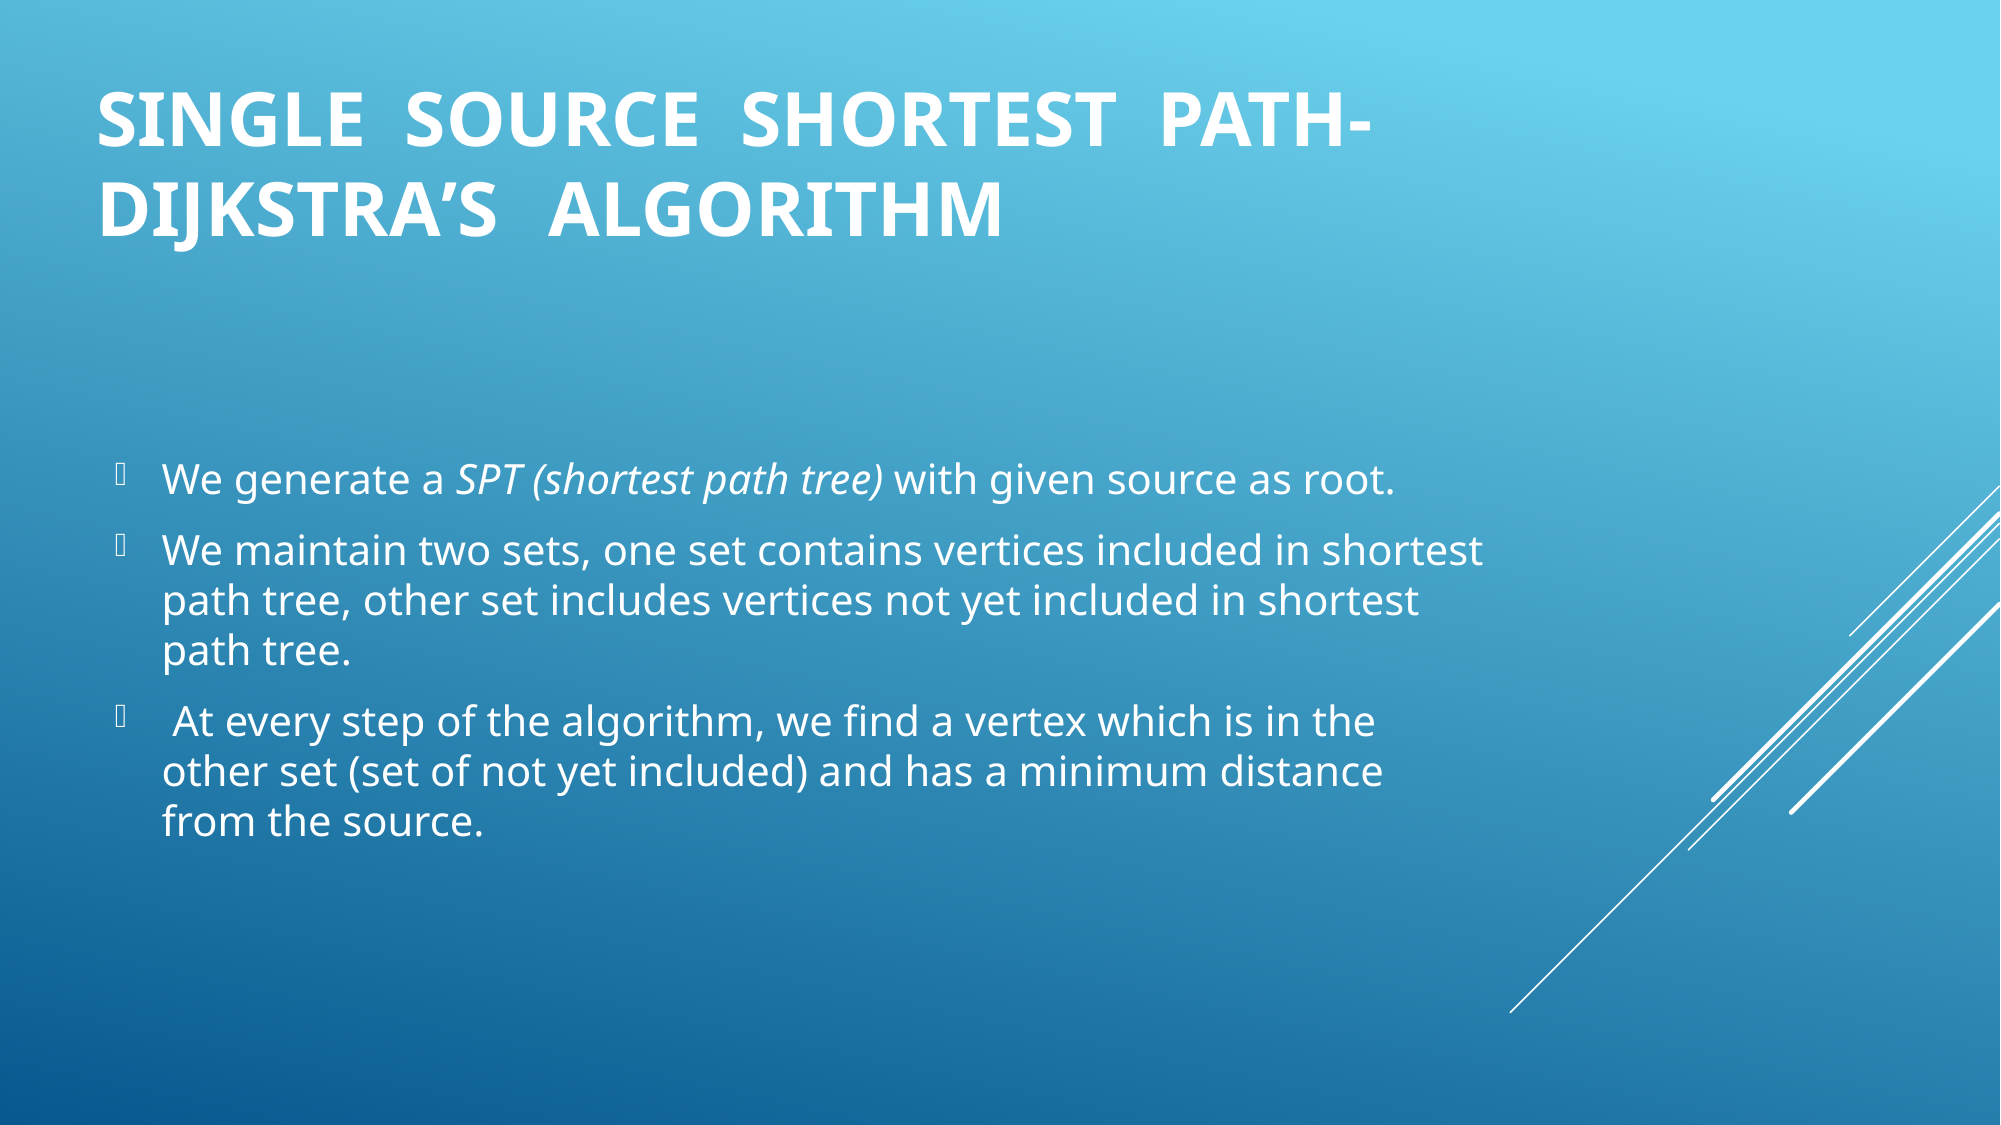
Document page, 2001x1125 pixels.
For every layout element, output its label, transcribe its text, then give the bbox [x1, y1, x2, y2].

title SINGLE SOURCE SHORTEST PATH-DIJKSTRA’S ALGORITHM [80, 37, 1481, 285]
list We generate a SPT (shortest path tree) with given source as root. We maintain two sets, one set contains vertices included in shortest path tree, other set includes vertices not yet included in shortest path tree. At every step of the algorithm, we find a vertex which is in the other set (set of not yet included) and has a minimum distance from the source. [99, 387, 1500, 981]
